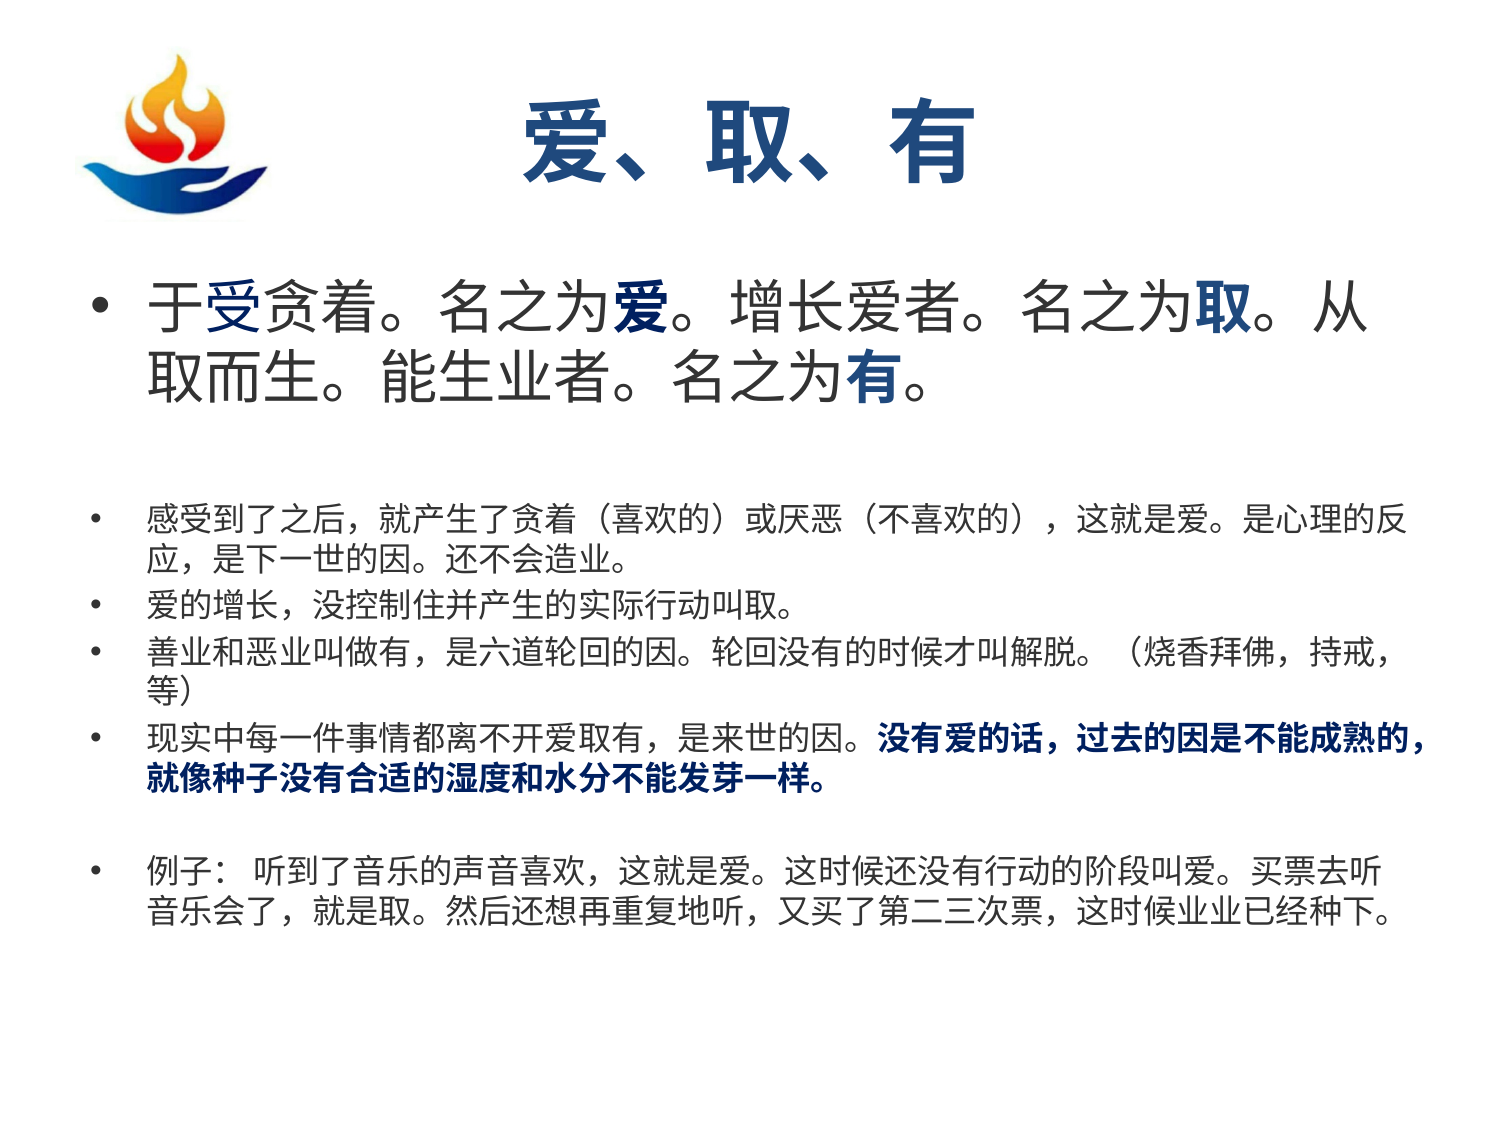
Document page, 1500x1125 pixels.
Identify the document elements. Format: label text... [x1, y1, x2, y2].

list 于受贪着。名之为爱。增长爱者。名之为取。从取而生。能生业者。名之为有。 感受到了之后，就产生了贪着（喜欢的）或厌恶（不喜欢的），这就是爱。是心理的反应，是下一世的因。还不会造业。 爱的增长，没控制住并产生的实际行动叫取。 善业和恶业叫做有，是六道轮回的因。轮回没有的时候才叫解脱。（烧香拜佛，持戒，等） 现实中每一件事情都离不开爱取有，是来世的因。没有爱的话，过去的因是不能成熟的，就像种子没有合适的湿度和水分不能发芽一样。 例子： 听到了音乐的声音喜欢，这就是爱。这时候还没有行动的阶段叫爱。买票去听音乐会了，就是取。然后还想再重复地听，又买了第二三次票，这时候业业已经种下。 [75, 262, 1425, 1005]
title 爱、取、有 [274, 45, 1425, 233]
picture [74, 46, 276, 248]
